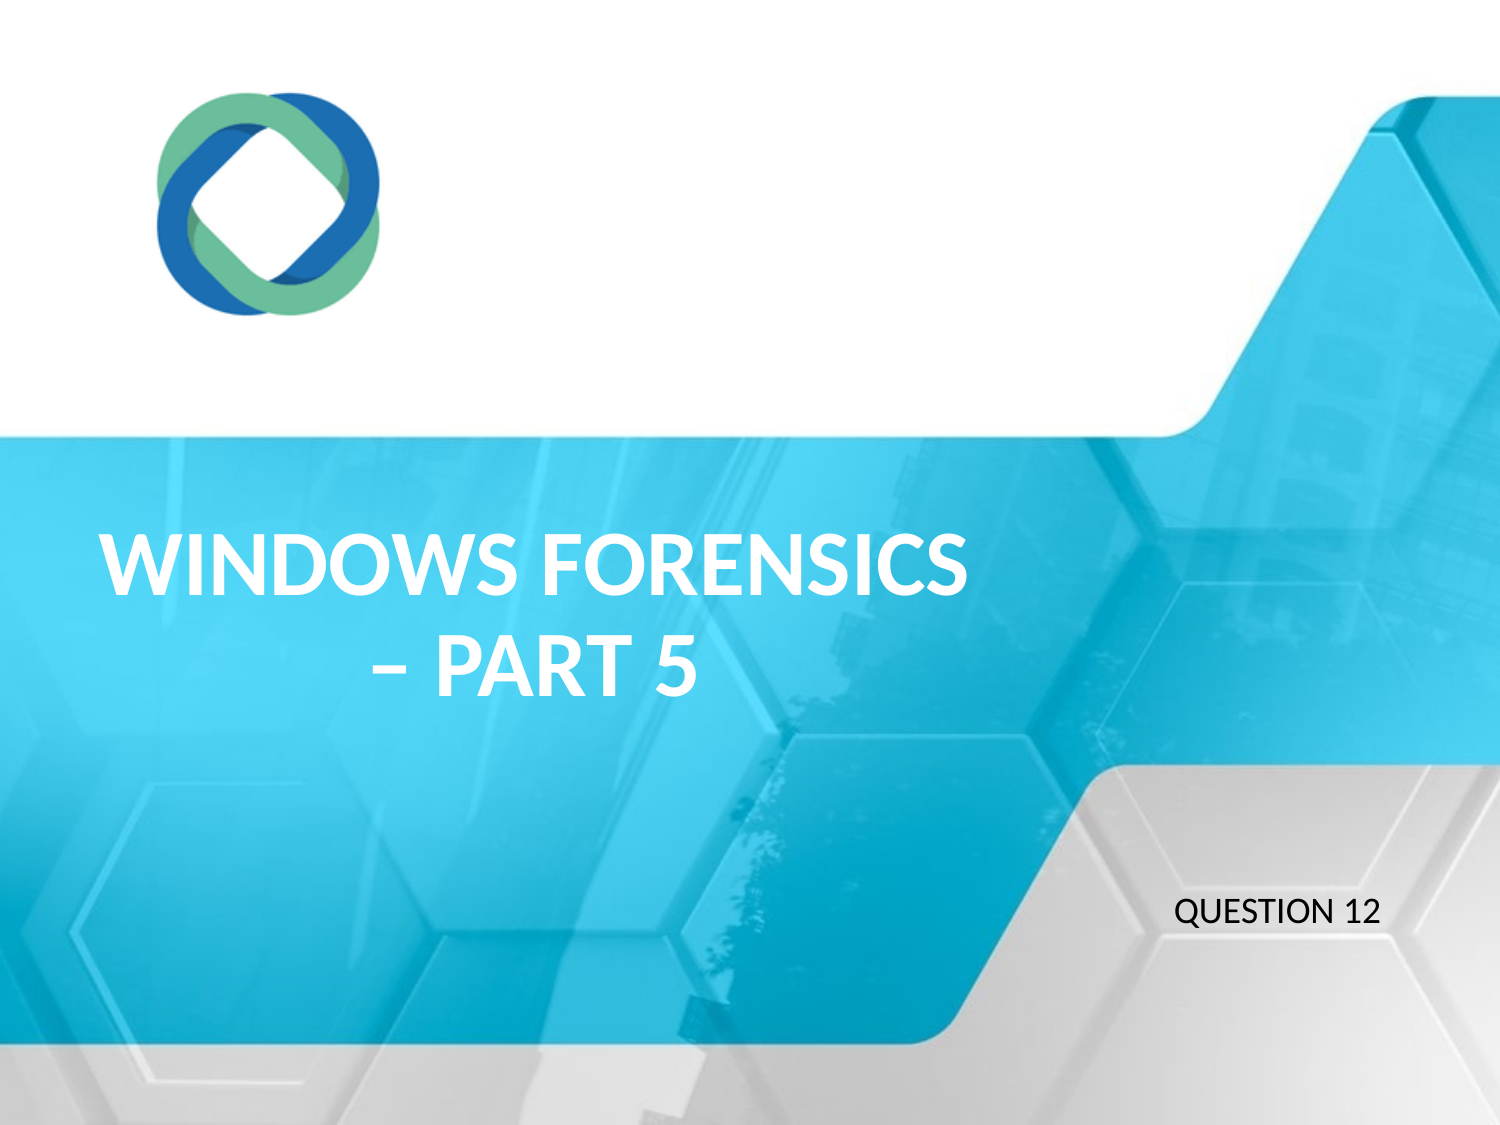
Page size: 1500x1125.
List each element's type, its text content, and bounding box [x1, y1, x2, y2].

picture [0, 0, 1500, 1125]
subtitle Question 12 [1033, 834, 1397, 988]
title Windows forensics – part 5 [64, 456, 1004, 776]
